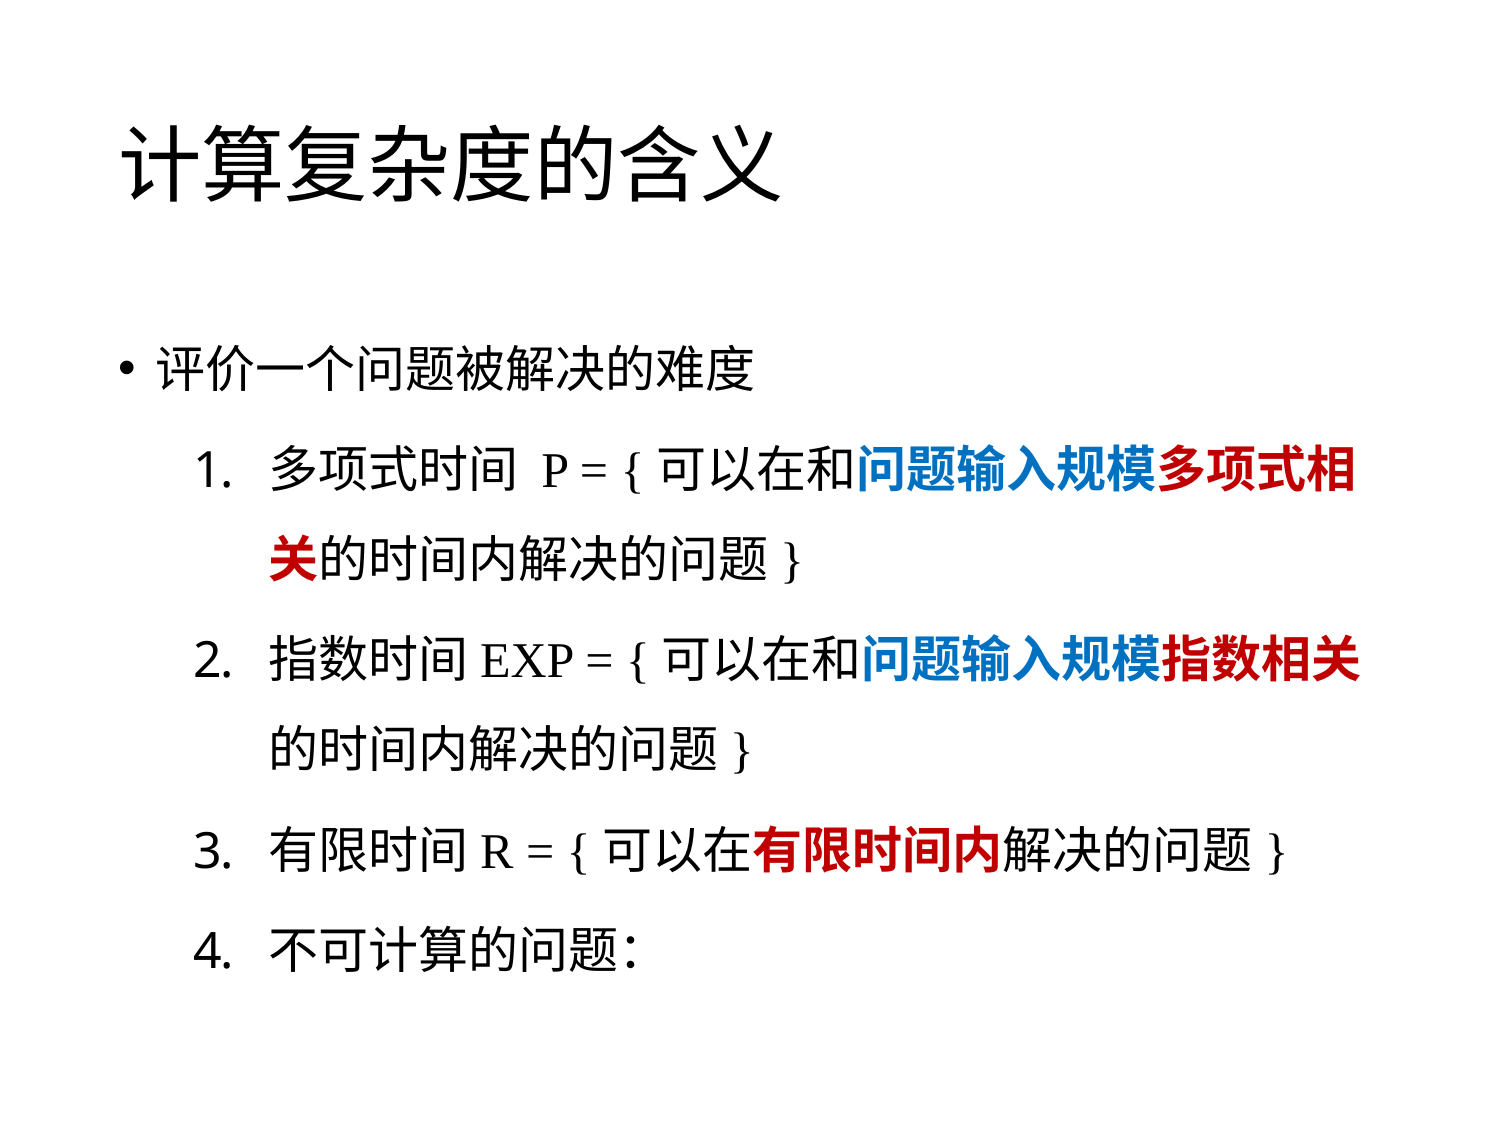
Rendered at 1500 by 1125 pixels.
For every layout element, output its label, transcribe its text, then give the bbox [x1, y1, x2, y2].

title 计算复杂度的含义 [103, 59, 1397, 278]
